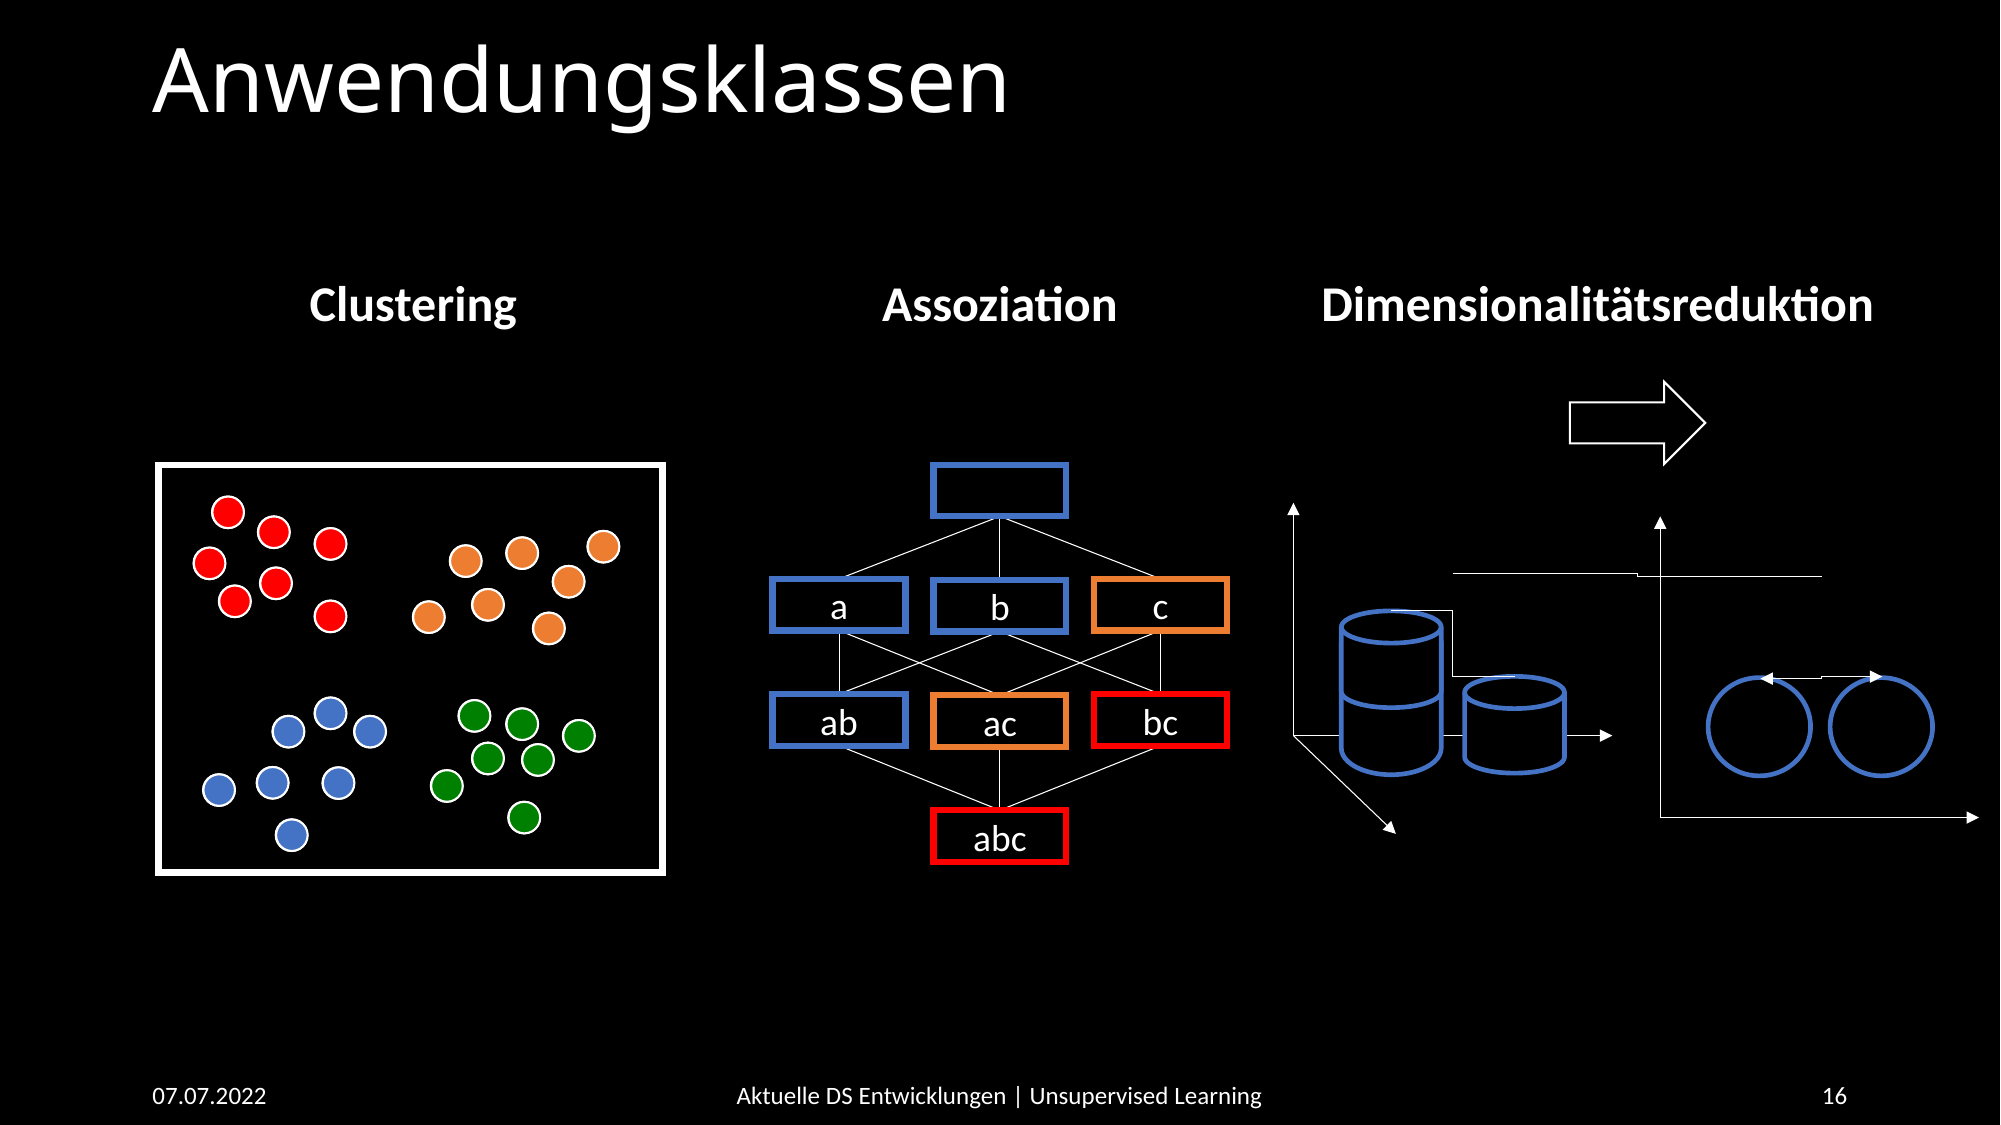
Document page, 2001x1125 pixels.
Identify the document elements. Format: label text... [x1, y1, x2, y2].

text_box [772, 464, 1227, 862]
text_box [1391, 381, 1980, 818]
text_box Clustering [120, 264, 706, 340]
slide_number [137, 1065, 588, 1125]
text_box Assoziation [706, 264, 1294, 340]
text_box Dimensionalitätsreduktion [1303, 264, 1892, 340]
slide_number 16 [1412, 1065, 1863, 1125]
footer Aktuelle DS Entwicklungen | Unsupervised Learning [662, 1065, 1338, 1125]
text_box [193, 496, 620, 851]
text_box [158, 465, 663, 873]
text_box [1293, 502, 1613, 834]
title Anwendungsklassen [137, 28, 1863, 141]
